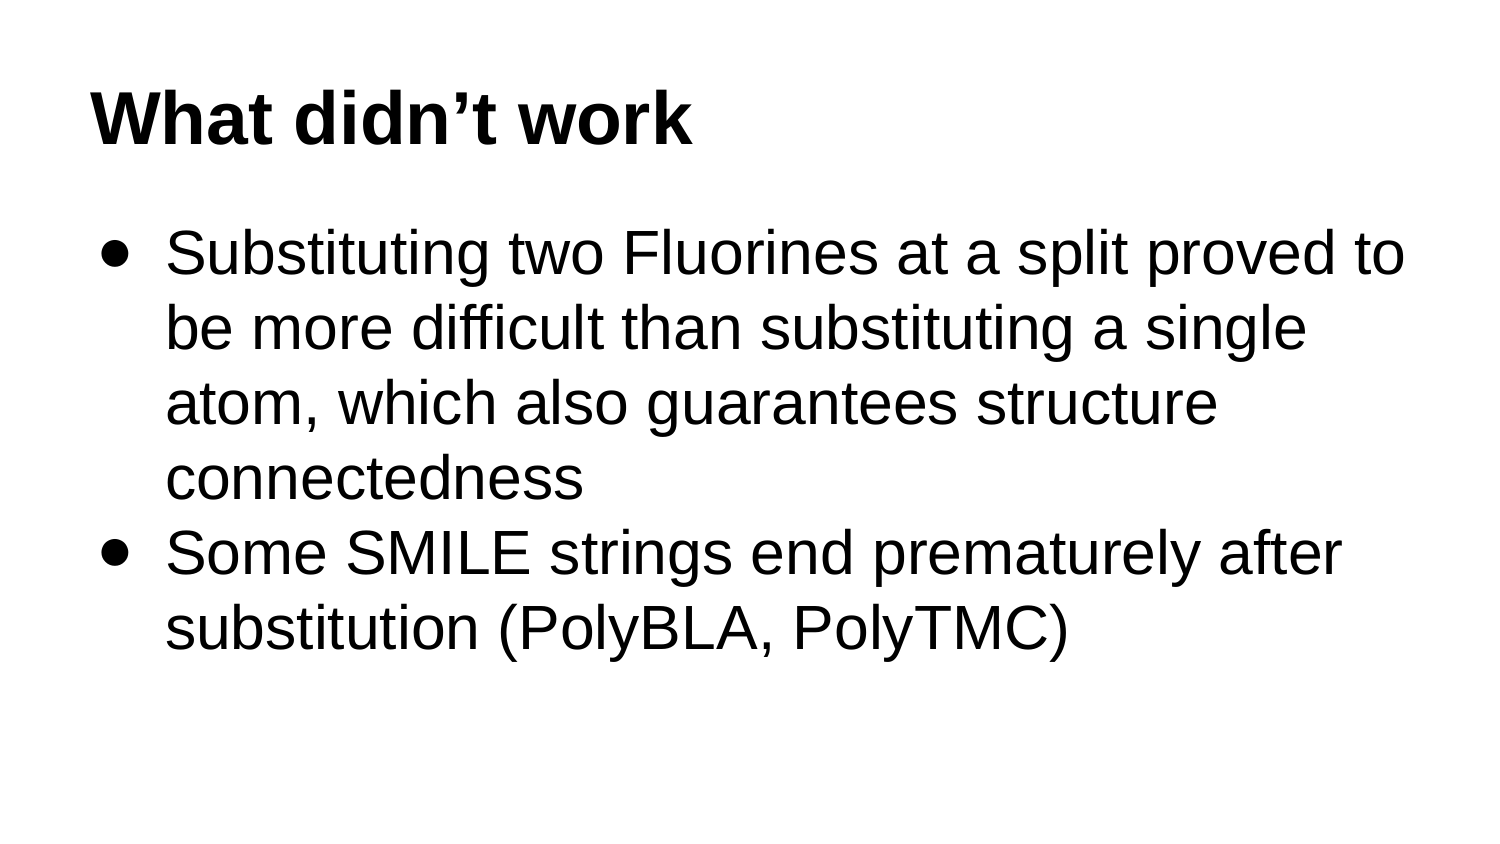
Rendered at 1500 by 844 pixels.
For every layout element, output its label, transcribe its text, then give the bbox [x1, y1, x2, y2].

list Substituting two Fluorines at a split proved to be more difficult than substituting a single atom, which also guarantees structure connectedness Some SMILE strings end prematurely after substitution (PolyBLA, PolyTMC) [75, 196, 1425, 808]
title What didn’t work [75, 33, 1425, 175]
